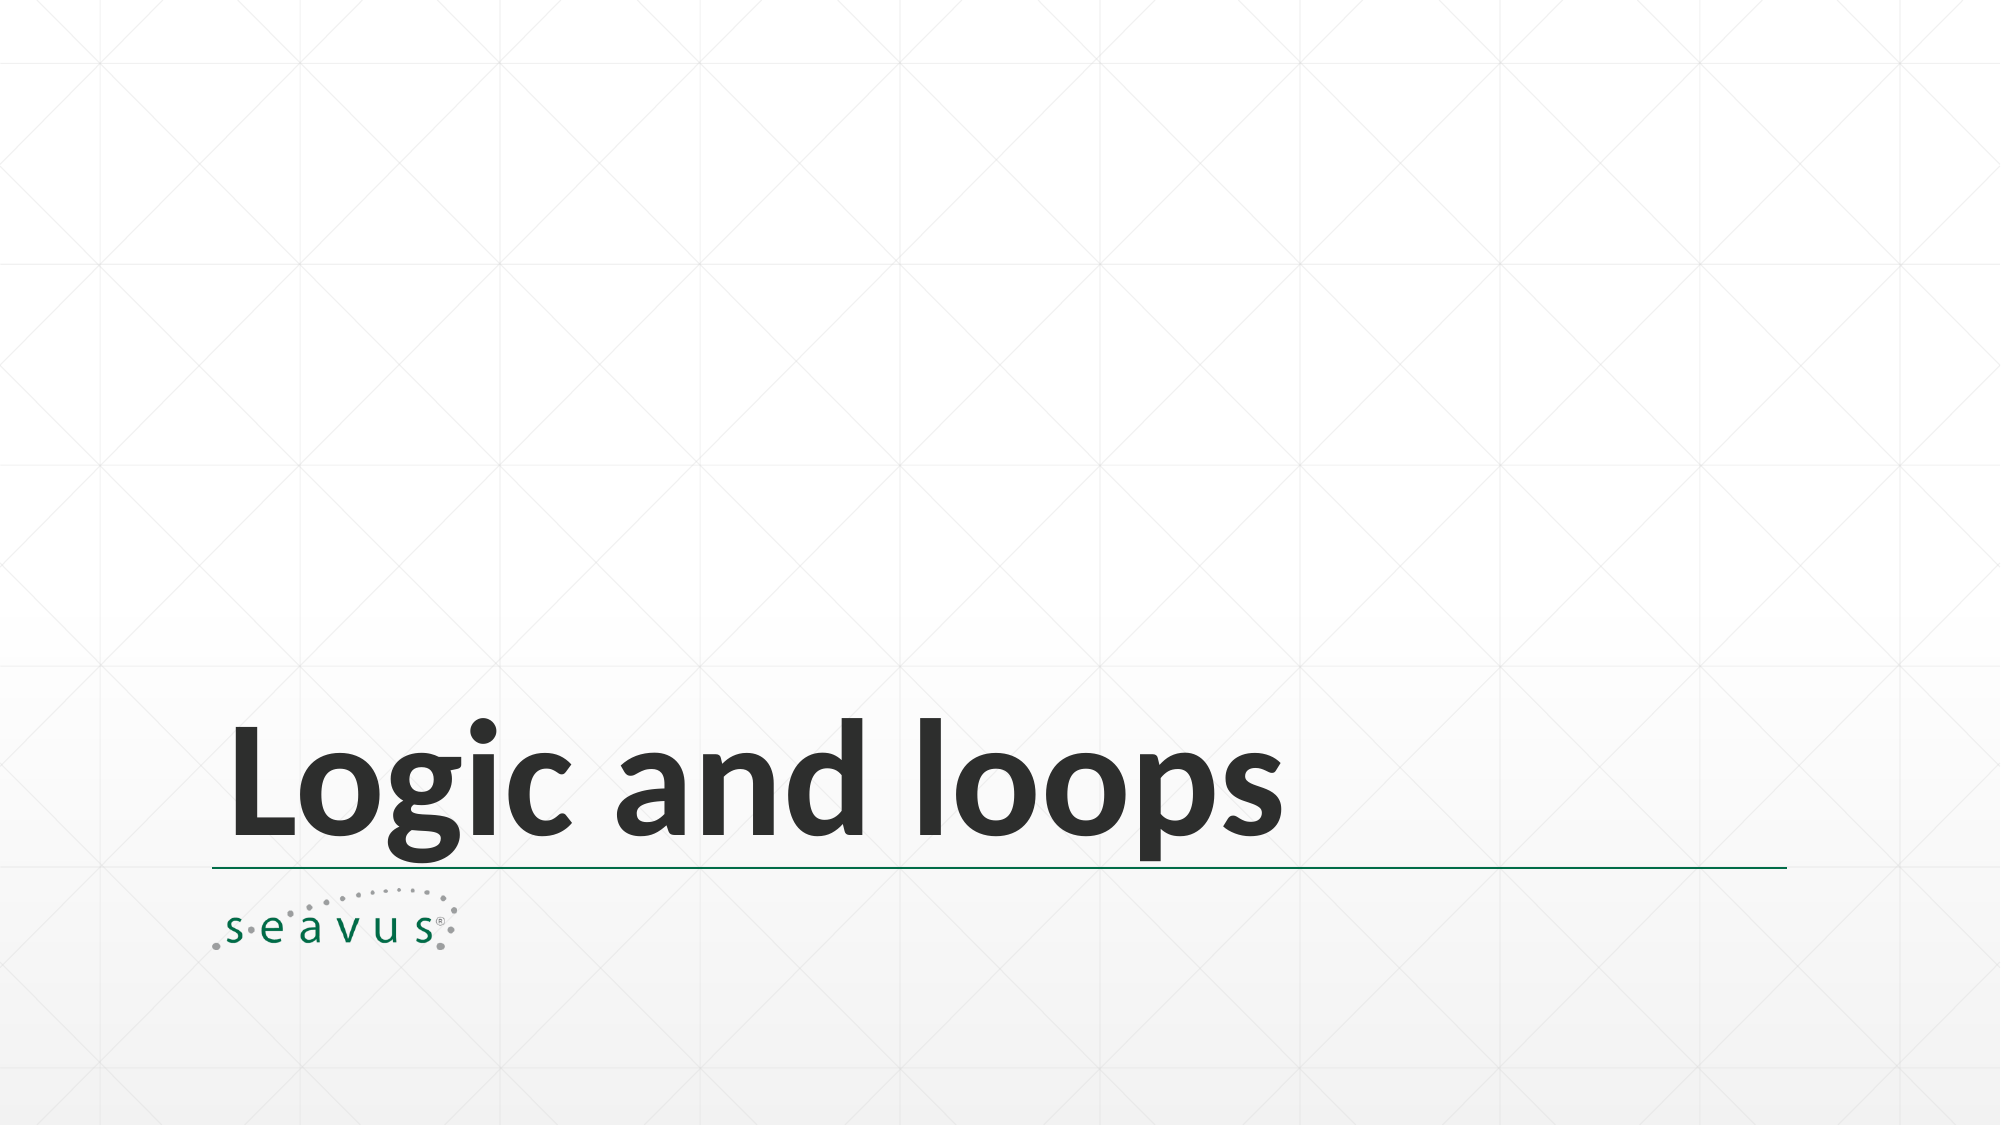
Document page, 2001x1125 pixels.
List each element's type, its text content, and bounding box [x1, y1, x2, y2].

picture [212, 888, 457, 950]
title Logic and loops [212, 313, 1788, 869]
